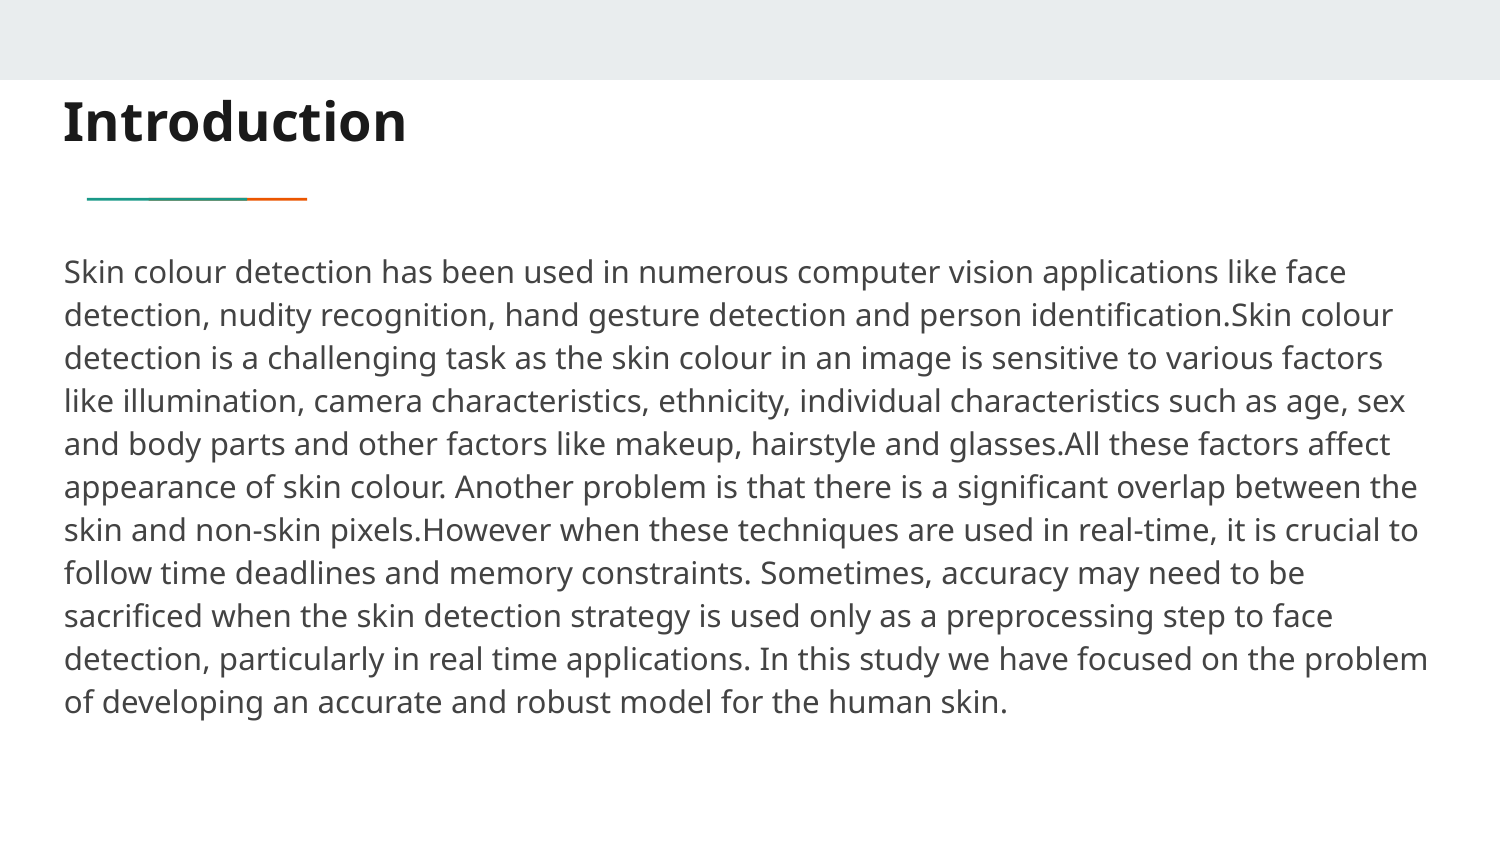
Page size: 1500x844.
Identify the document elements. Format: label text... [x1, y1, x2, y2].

title Introduction [48, 72, 1381, 231]
list Skin colour detection has been used in numerous computer vision applications like face detection, nudity recognition, hand gesture detection and person identification.Skin colour detection is a challenging task as the skin colour in an image is sensitive to various factors like illumination, camera characteristics, ethnicity, individual characteristics such as age, sex and body parts and other factors like makeup, hairstyle and glasses.All these factors affect appearance of skin colour. Another problem is that there is a significant overlap between the skin and non-skin pixels.However when these techniques are used in real-time, it is crucial to follow time deadlines and memory constraints. Sometimes, accuracy may need to be sacrificed when the skin detection strategy is used only as a preprocessing step to face detection, particularly in real time applications. In this study we have focused on the problem of developing an accurate and robust model for the human skin. [48, 231, 1446, 717]
